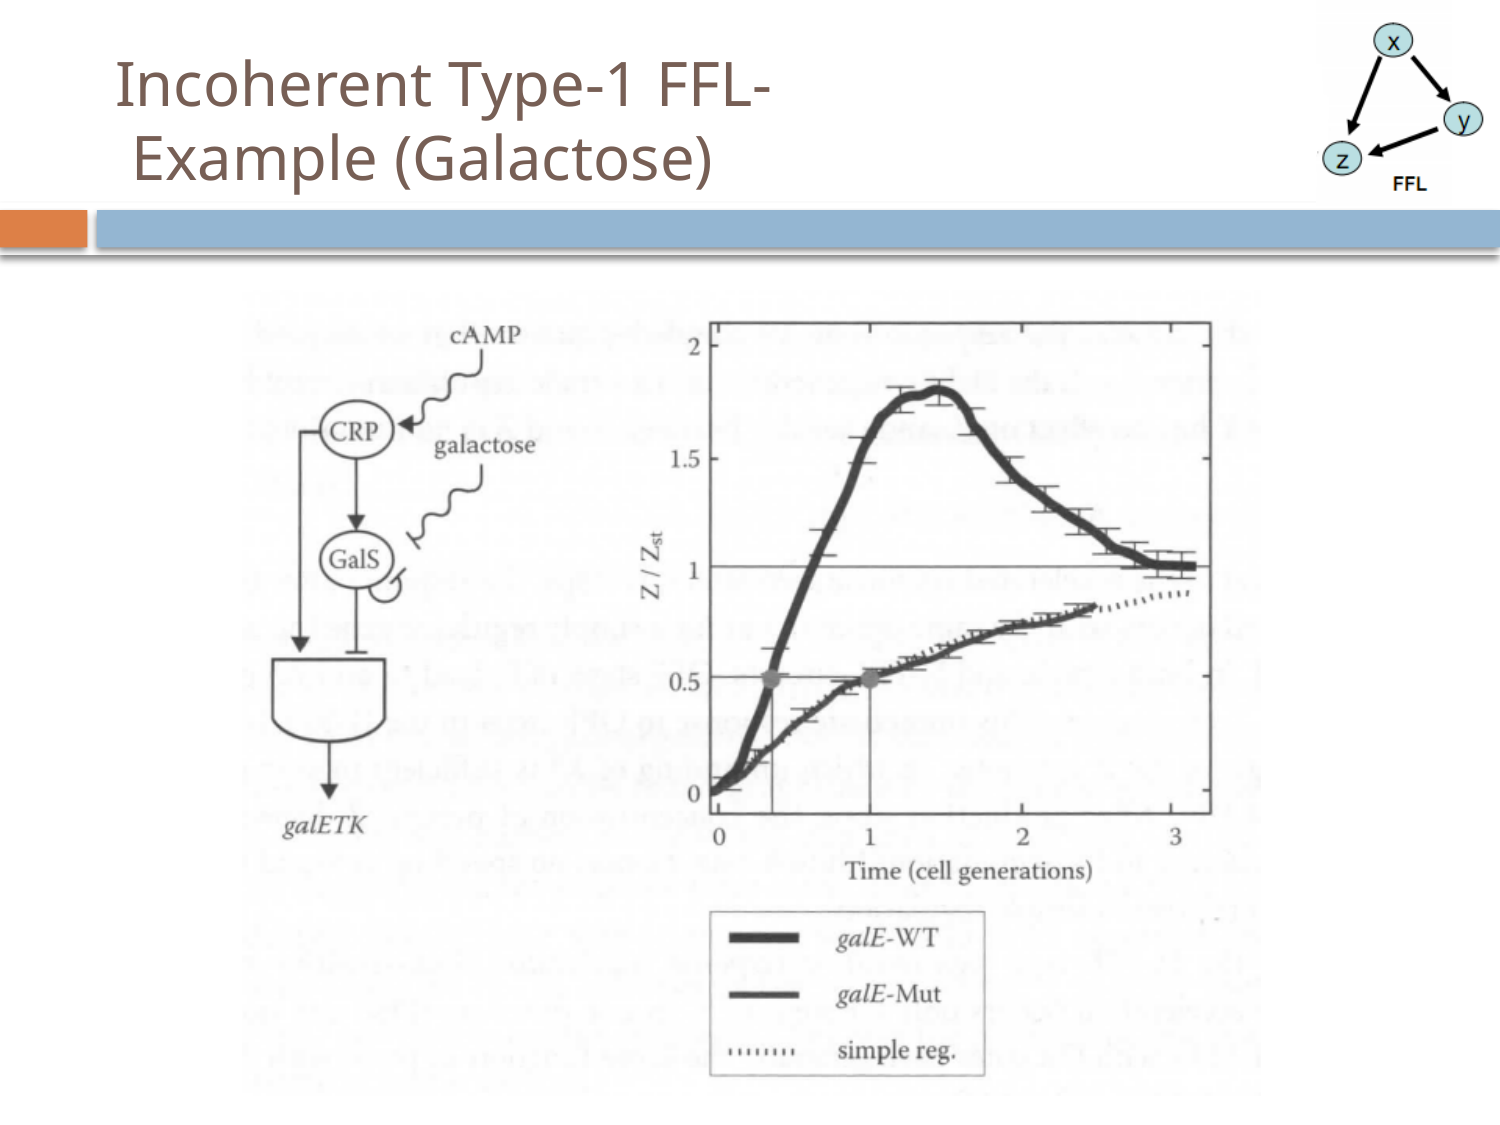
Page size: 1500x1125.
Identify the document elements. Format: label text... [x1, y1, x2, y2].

picture [1316, 0, 1500, 209]
title Incoherent Type-1 FFL- Example (Galactose) [100, 37, 1310, 200]
picture [241, 290, 1262, 1096]
